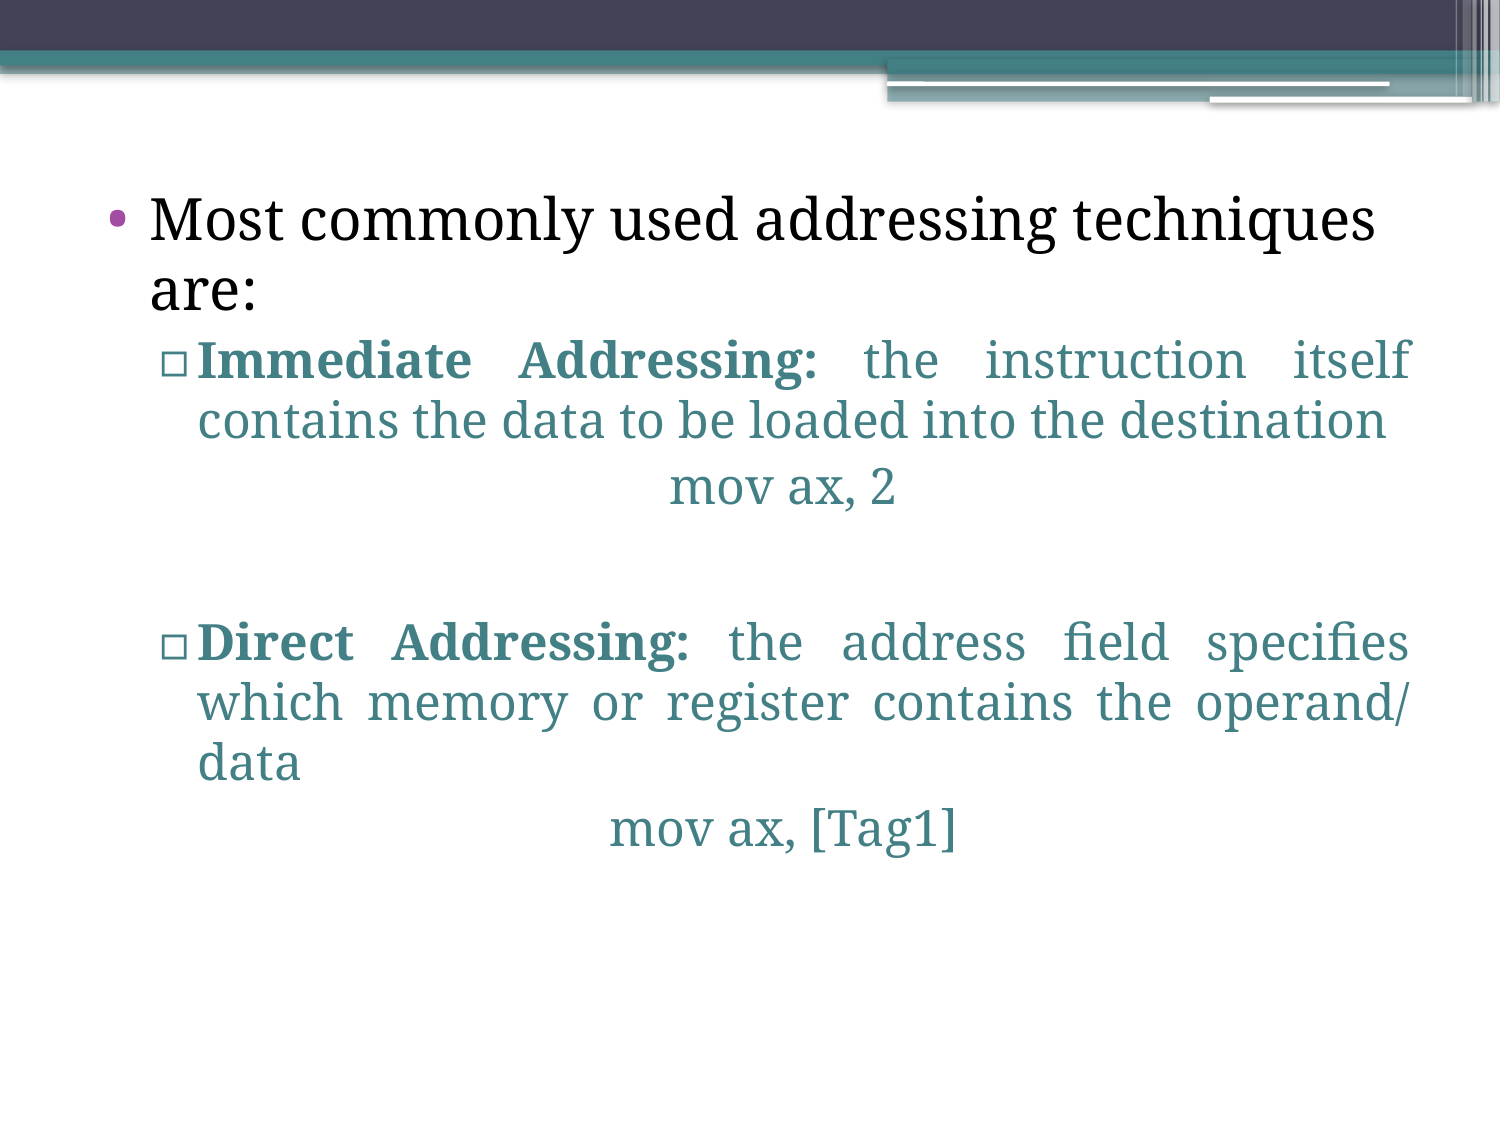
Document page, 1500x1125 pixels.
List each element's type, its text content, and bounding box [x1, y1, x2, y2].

list Most commonly used addressing techniques are: Immediate Addressing: the instruction itself contains the data to be loaded into the destination mov ax, 2 Direct Addressing: the address field specifies which memory or register contains the operand/ data mov ax, [Tag1] [75, 174, 1425, 1063]
